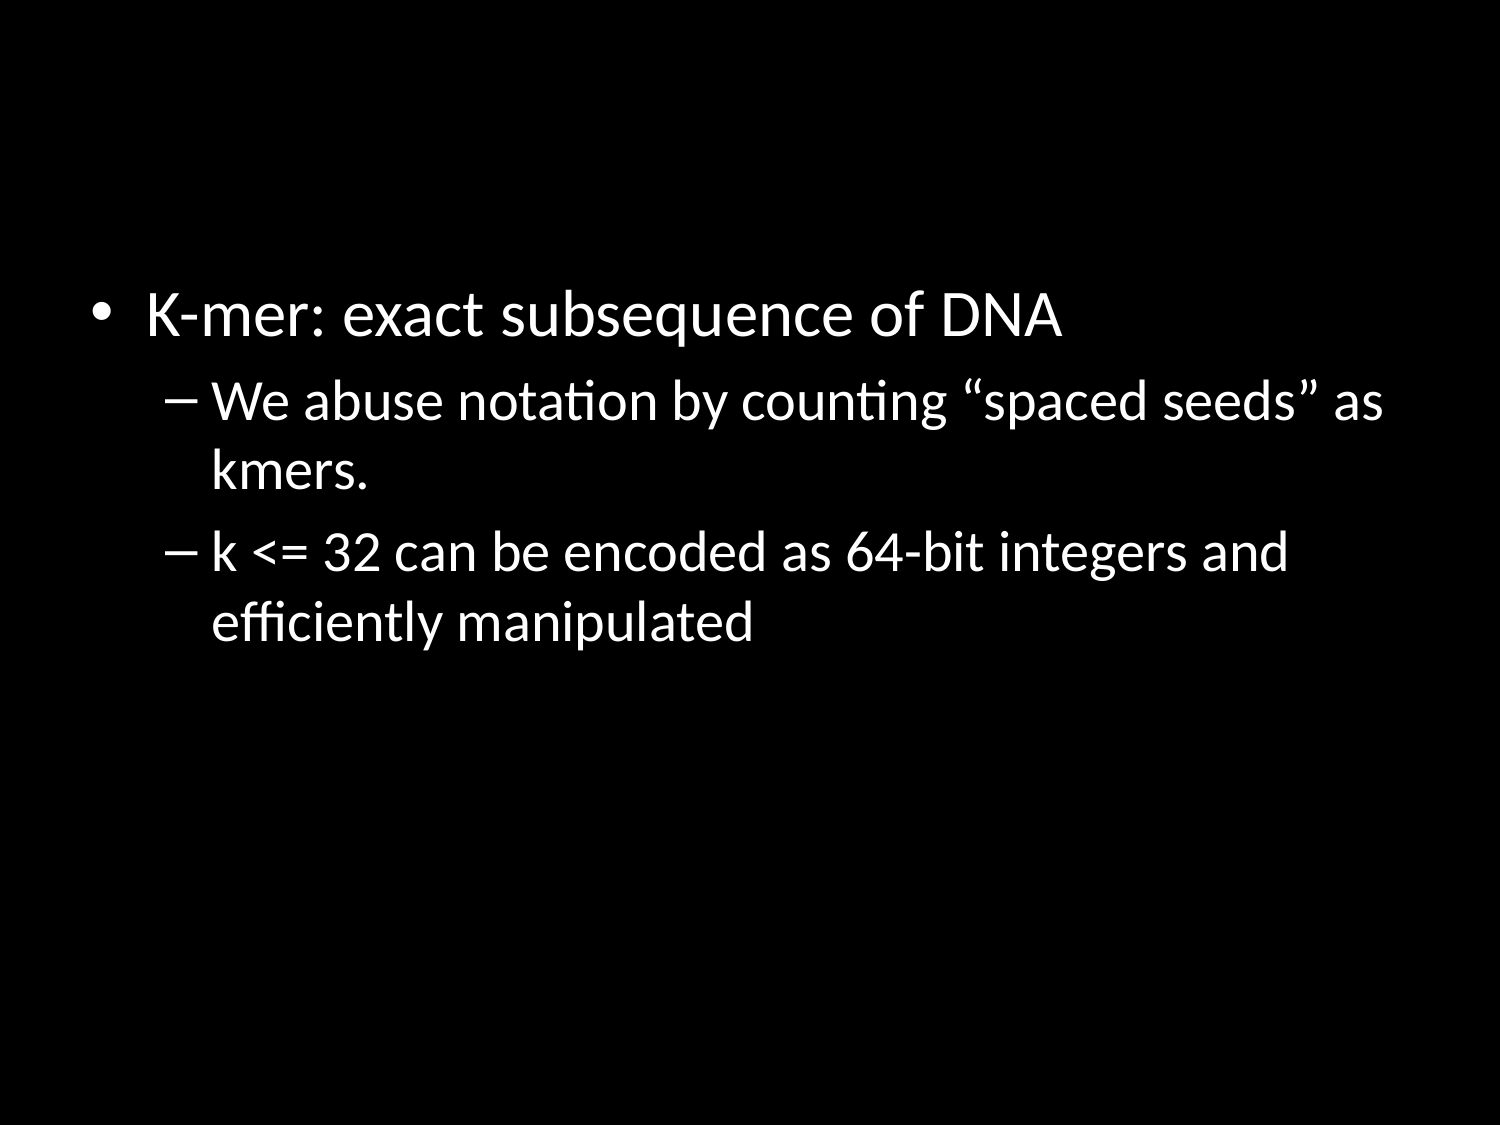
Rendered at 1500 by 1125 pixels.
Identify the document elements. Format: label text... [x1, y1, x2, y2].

list K-mer: exact subsequence of DNA We abuse notation by counting “spaced seeds” as kmers. k <= 32 can be encoded as 64-bit integers and efficiently manipulated [75, 262, 1425, 1005]
